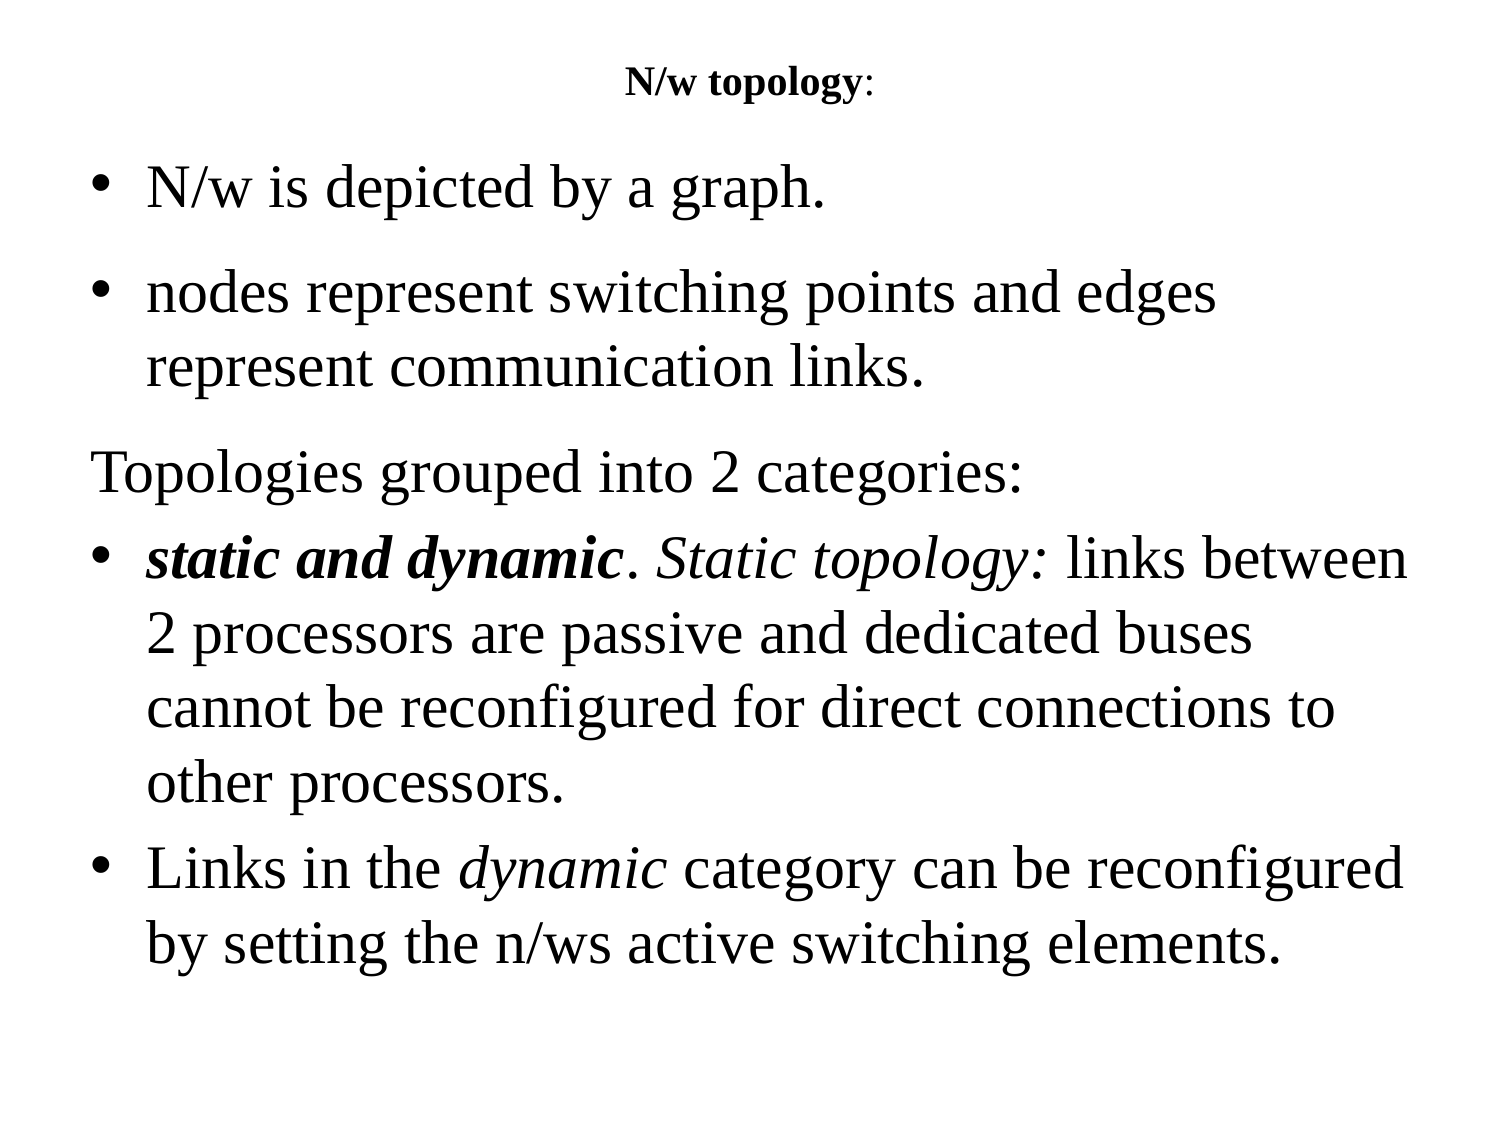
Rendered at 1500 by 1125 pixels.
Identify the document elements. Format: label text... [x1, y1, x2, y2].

title N/w topology: [75, 45, 1425, 137]
list N/w is depicted by a graph. nodes represent switching points and edges represent communication links. Topologies grouped into 2 categories: static and dynamic. Static topology: links between 2 processors are passive and dedicated buses cannot be reconfigured for direct connections to other processors. Links in the dynamic category can be reconfigured by setting the n/ws active switching elements. [75, 137, 1425, 1005]
